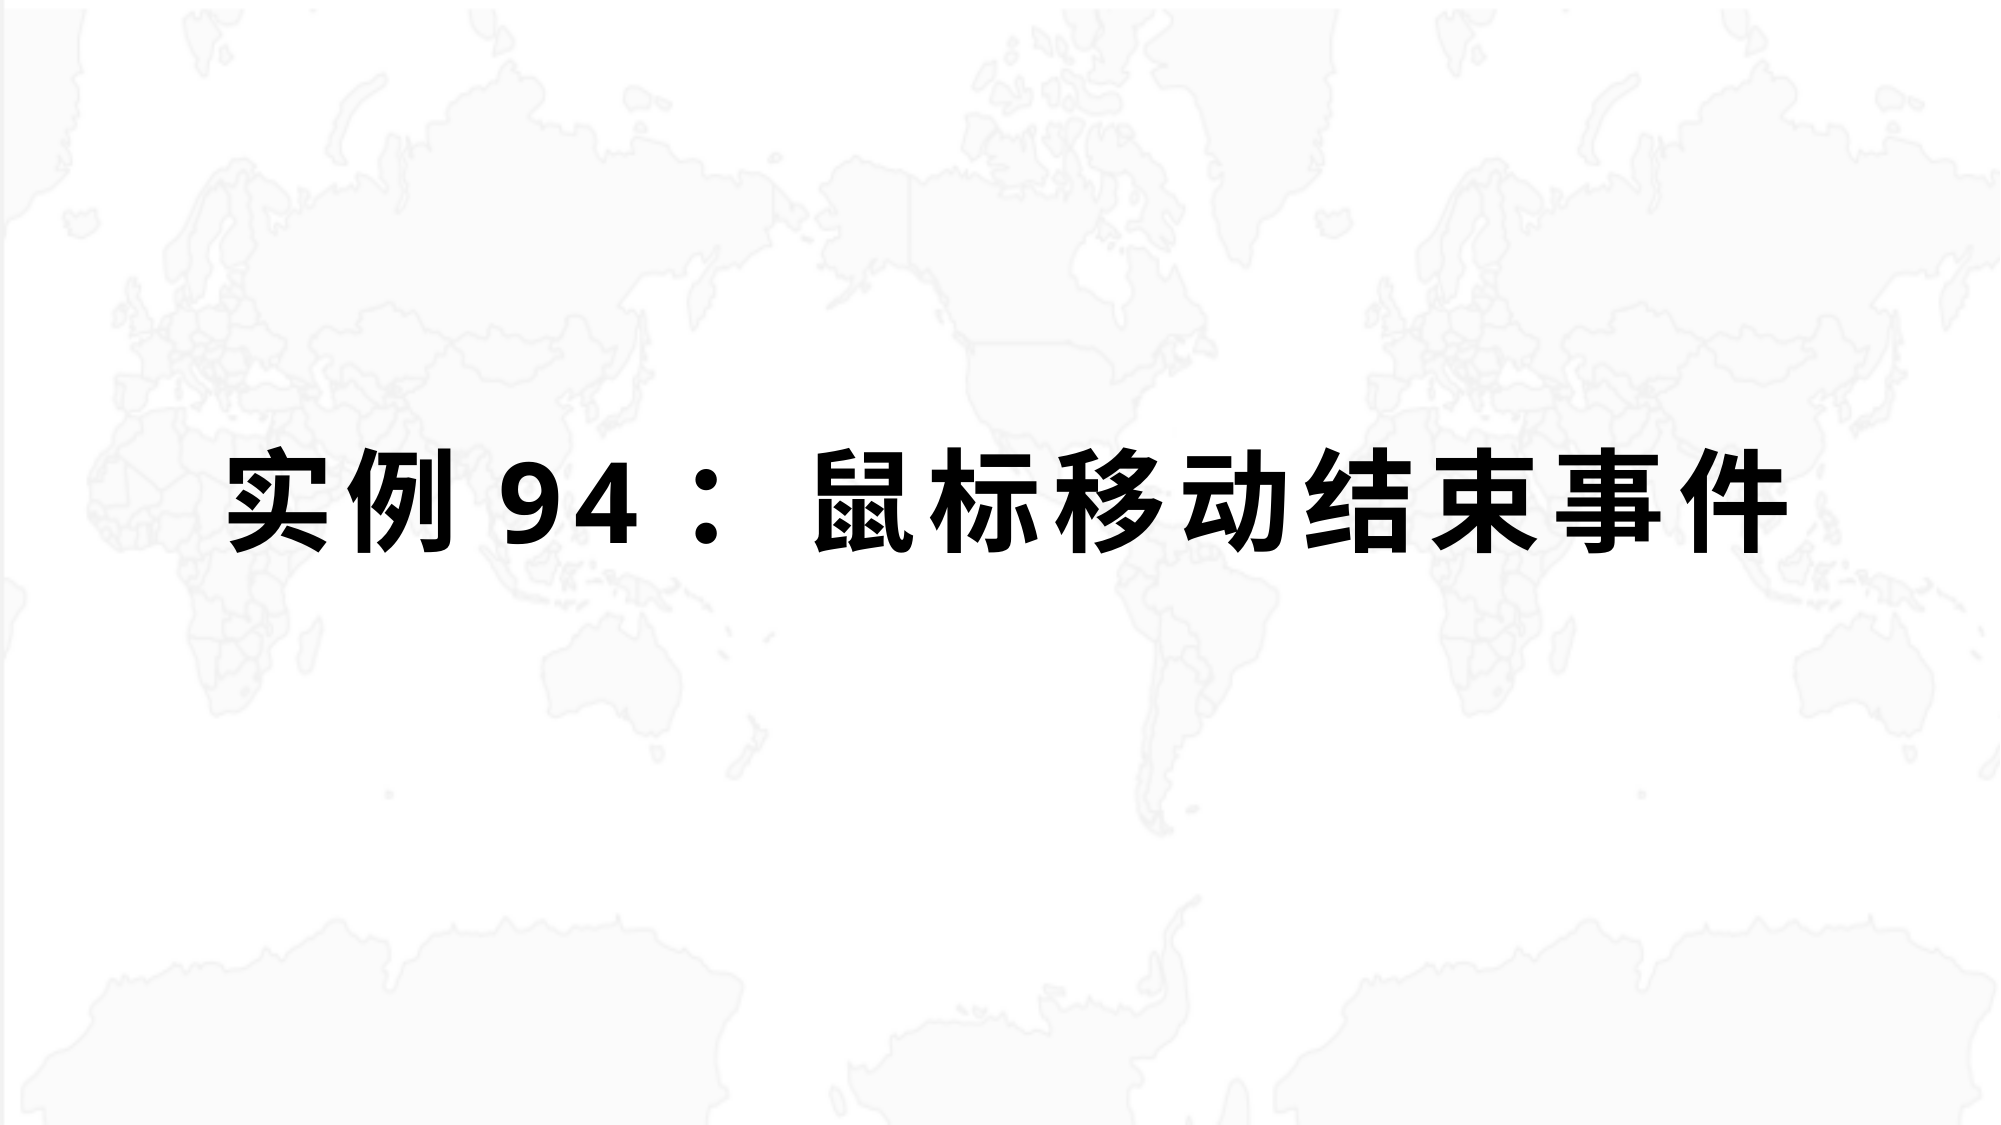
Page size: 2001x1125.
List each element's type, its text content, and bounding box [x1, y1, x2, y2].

title 实例94：鼠标移动结束事件 [109, 424, 1891, 573]
